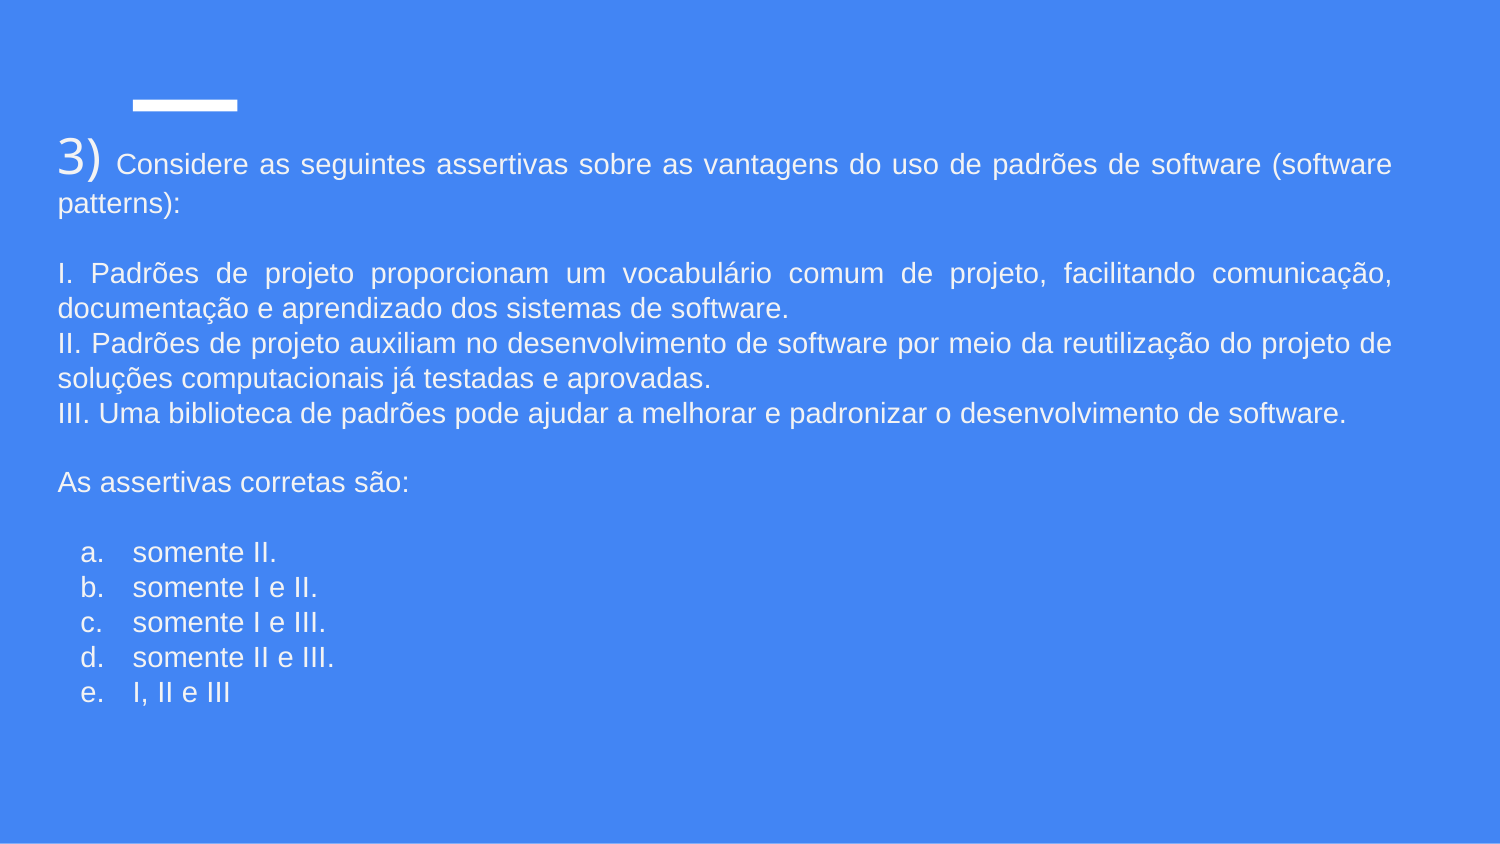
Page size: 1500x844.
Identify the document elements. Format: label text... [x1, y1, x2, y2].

title 3) Considere as seguintes assertivas sobre as vantagens do uso de padrões de software (software patterns): I. Padrões de projeto proporcionam um vocabulário comum de projeto, facilitando comunicação, documentação e aprendizado dos sistemas de software. II. Padrões de projeto auxiliam no desenvolvimento de software por meio da reutilização do projeto de soluções computacionais já testadas e aprovadas. III. Uma biblioteca de padrões pode ajudar a melhorar e padronizar o desenvolvimento de software. As assertivas corretas são: somente II. somente I e II. somente I e III. somente II e III. I, II e III [42, 49, 1410, 278]
